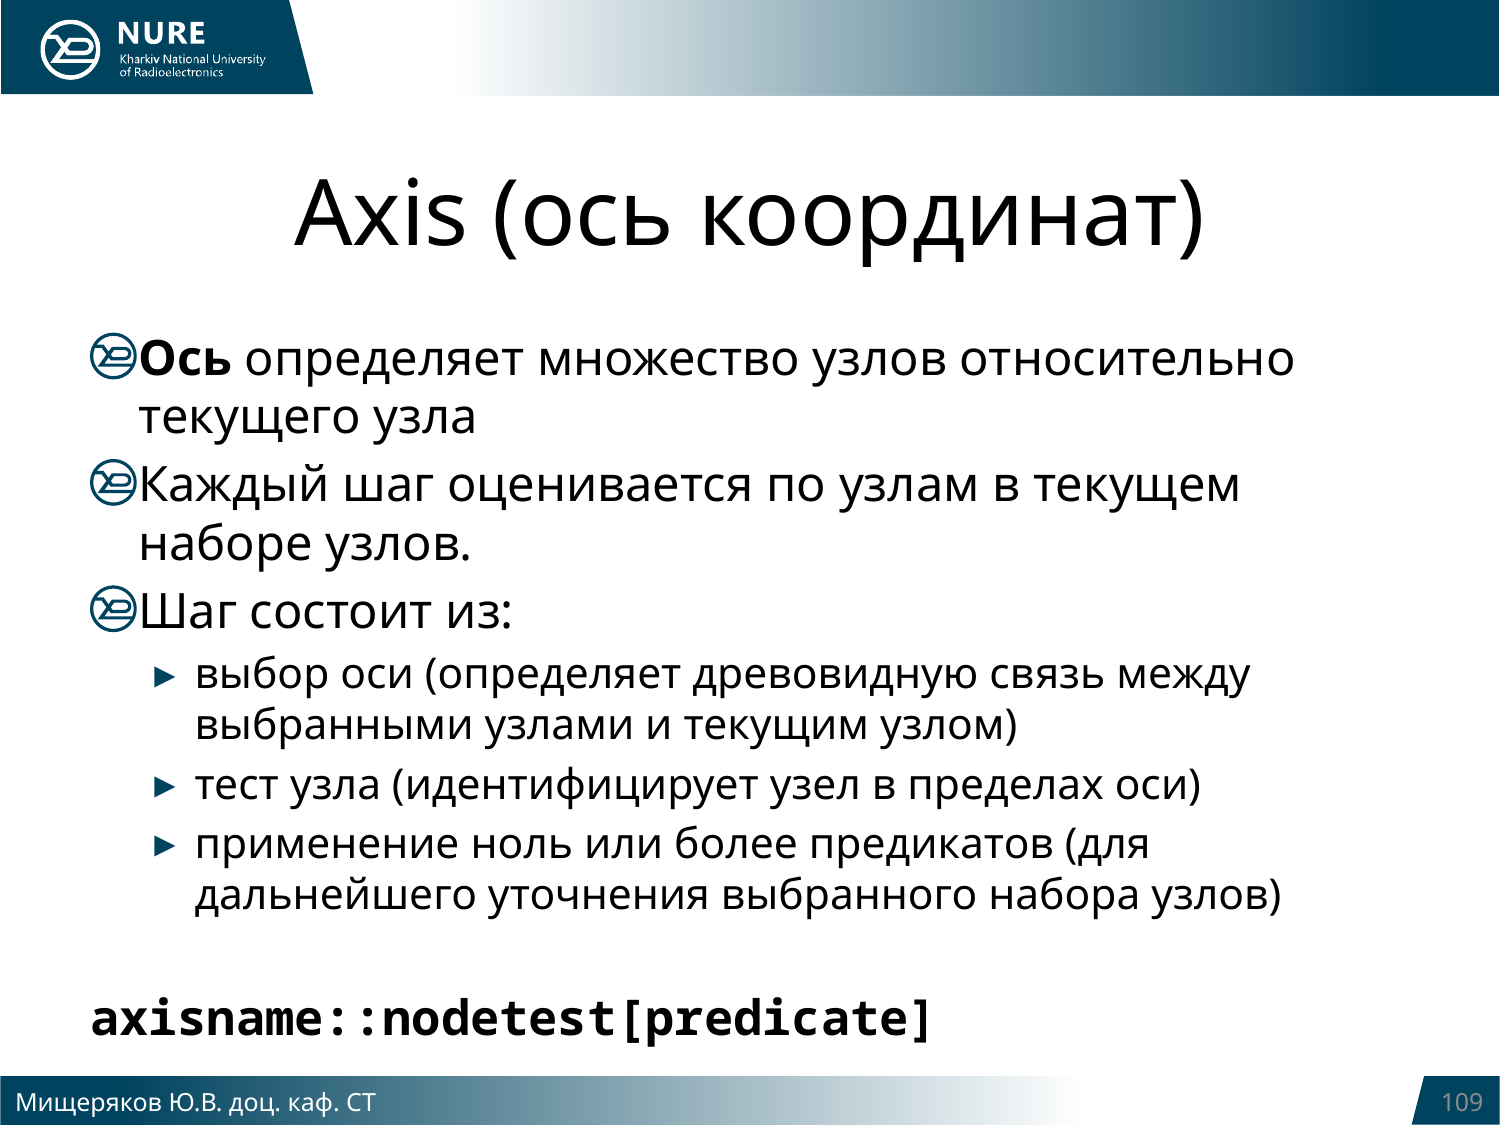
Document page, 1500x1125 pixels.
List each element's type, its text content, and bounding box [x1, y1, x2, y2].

list Ось определяет множество узлов относительно текущего узла Каждый шаг оценивается по узлам в текущем наборе узлов. Шаг состоит из: выбор оси (определяет древовидную связь между выбранными узлами и текущим узлом) тест узла (идентифицирует узел в пределах оси) применение ноль или более предикатов (для дальнейшего уточнения выбранного набора узлов) axisname::nodetest[predicate] [75, 319, 1425, 1062]
slide_number 109 [1396, 1082, 1499, 1125]
footer Мищеряков Ю.В. доц. каф. СТ [0, 1082, 963, 1125]
title Axis (ось координат) [75, 115, 1425, 303]
